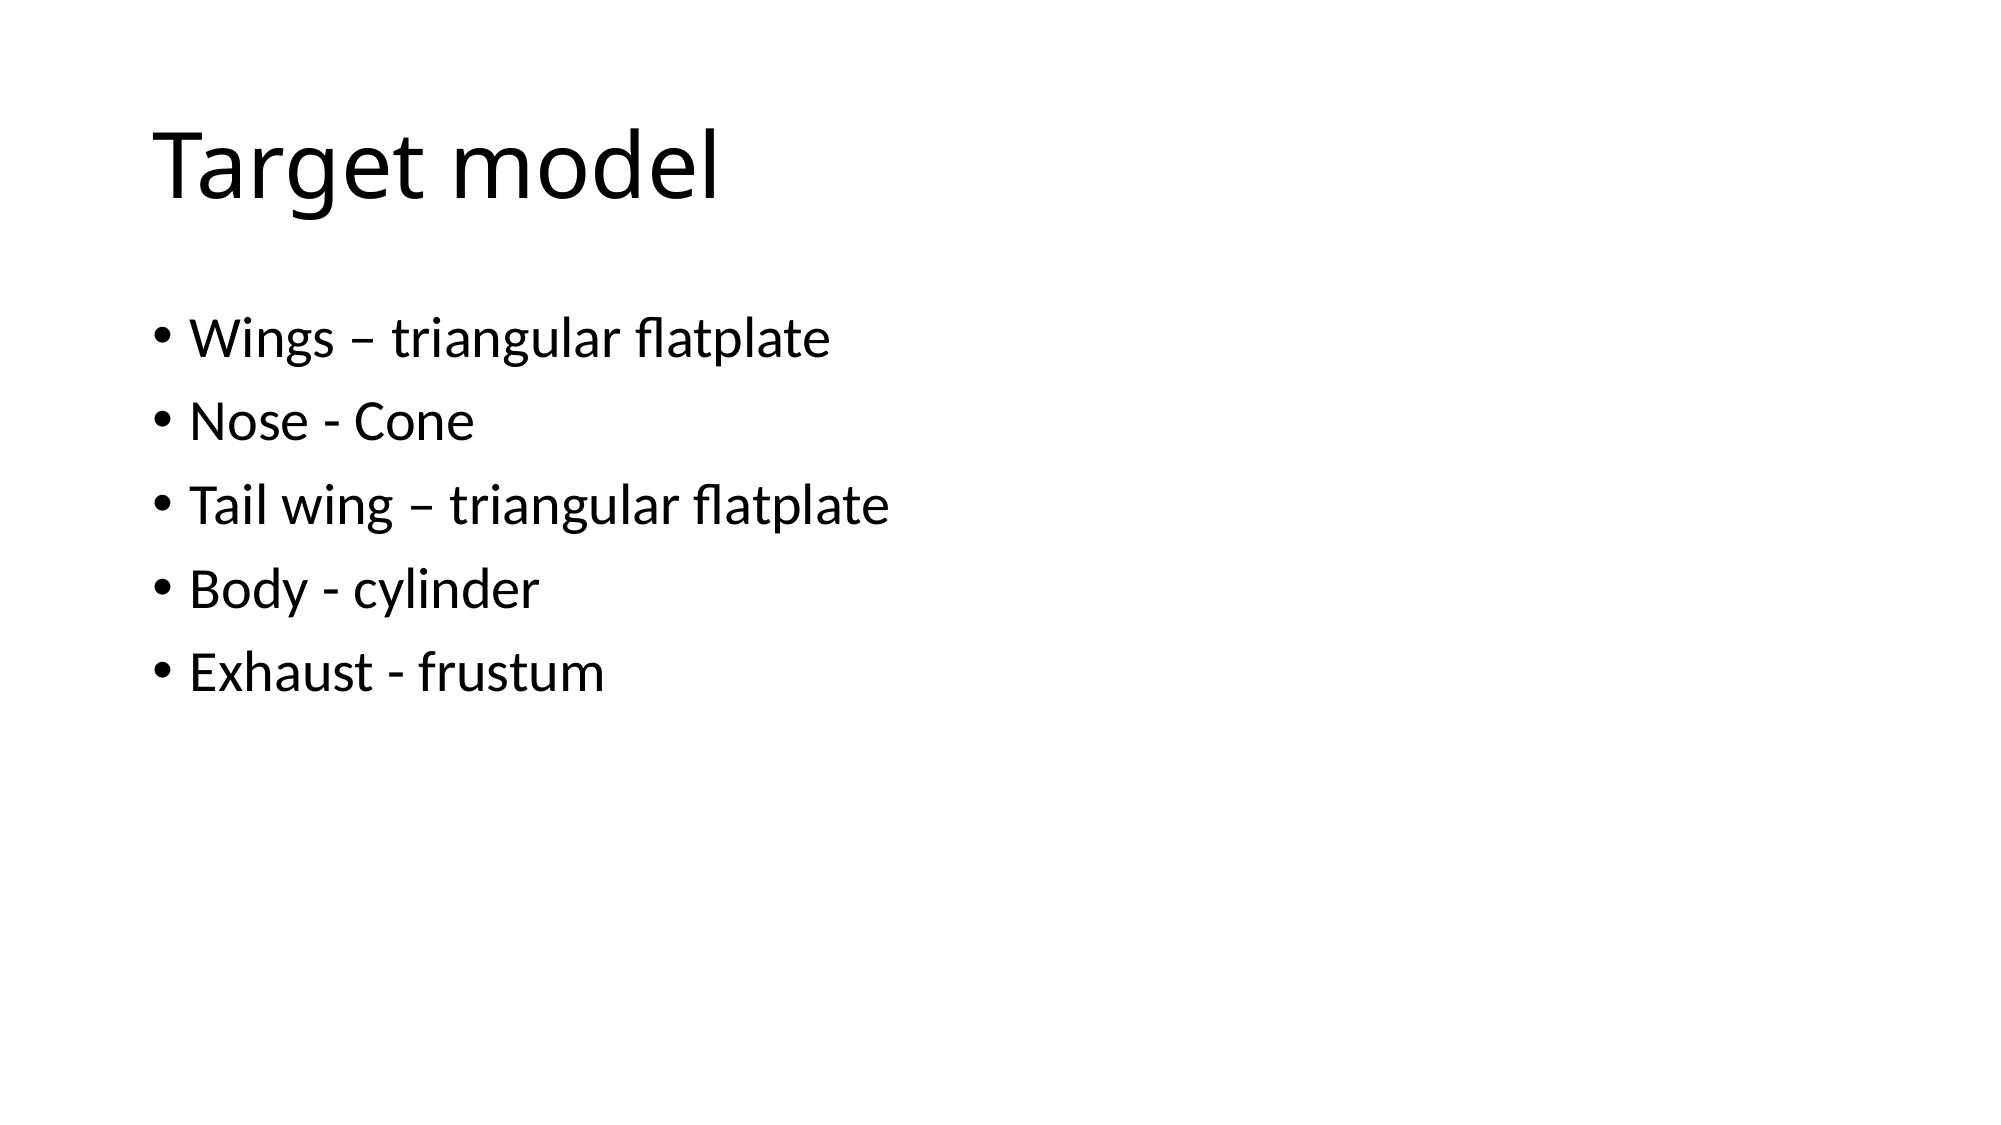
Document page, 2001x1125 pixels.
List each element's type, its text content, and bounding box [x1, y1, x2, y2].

list Wings – triangular flatplate Nose - Cone Tail wing – triangular flatplate Body - cylinder Exhaust - frustum [137, 299, 1863, 1014]
title Target model [137, 59, 1863, 278]
